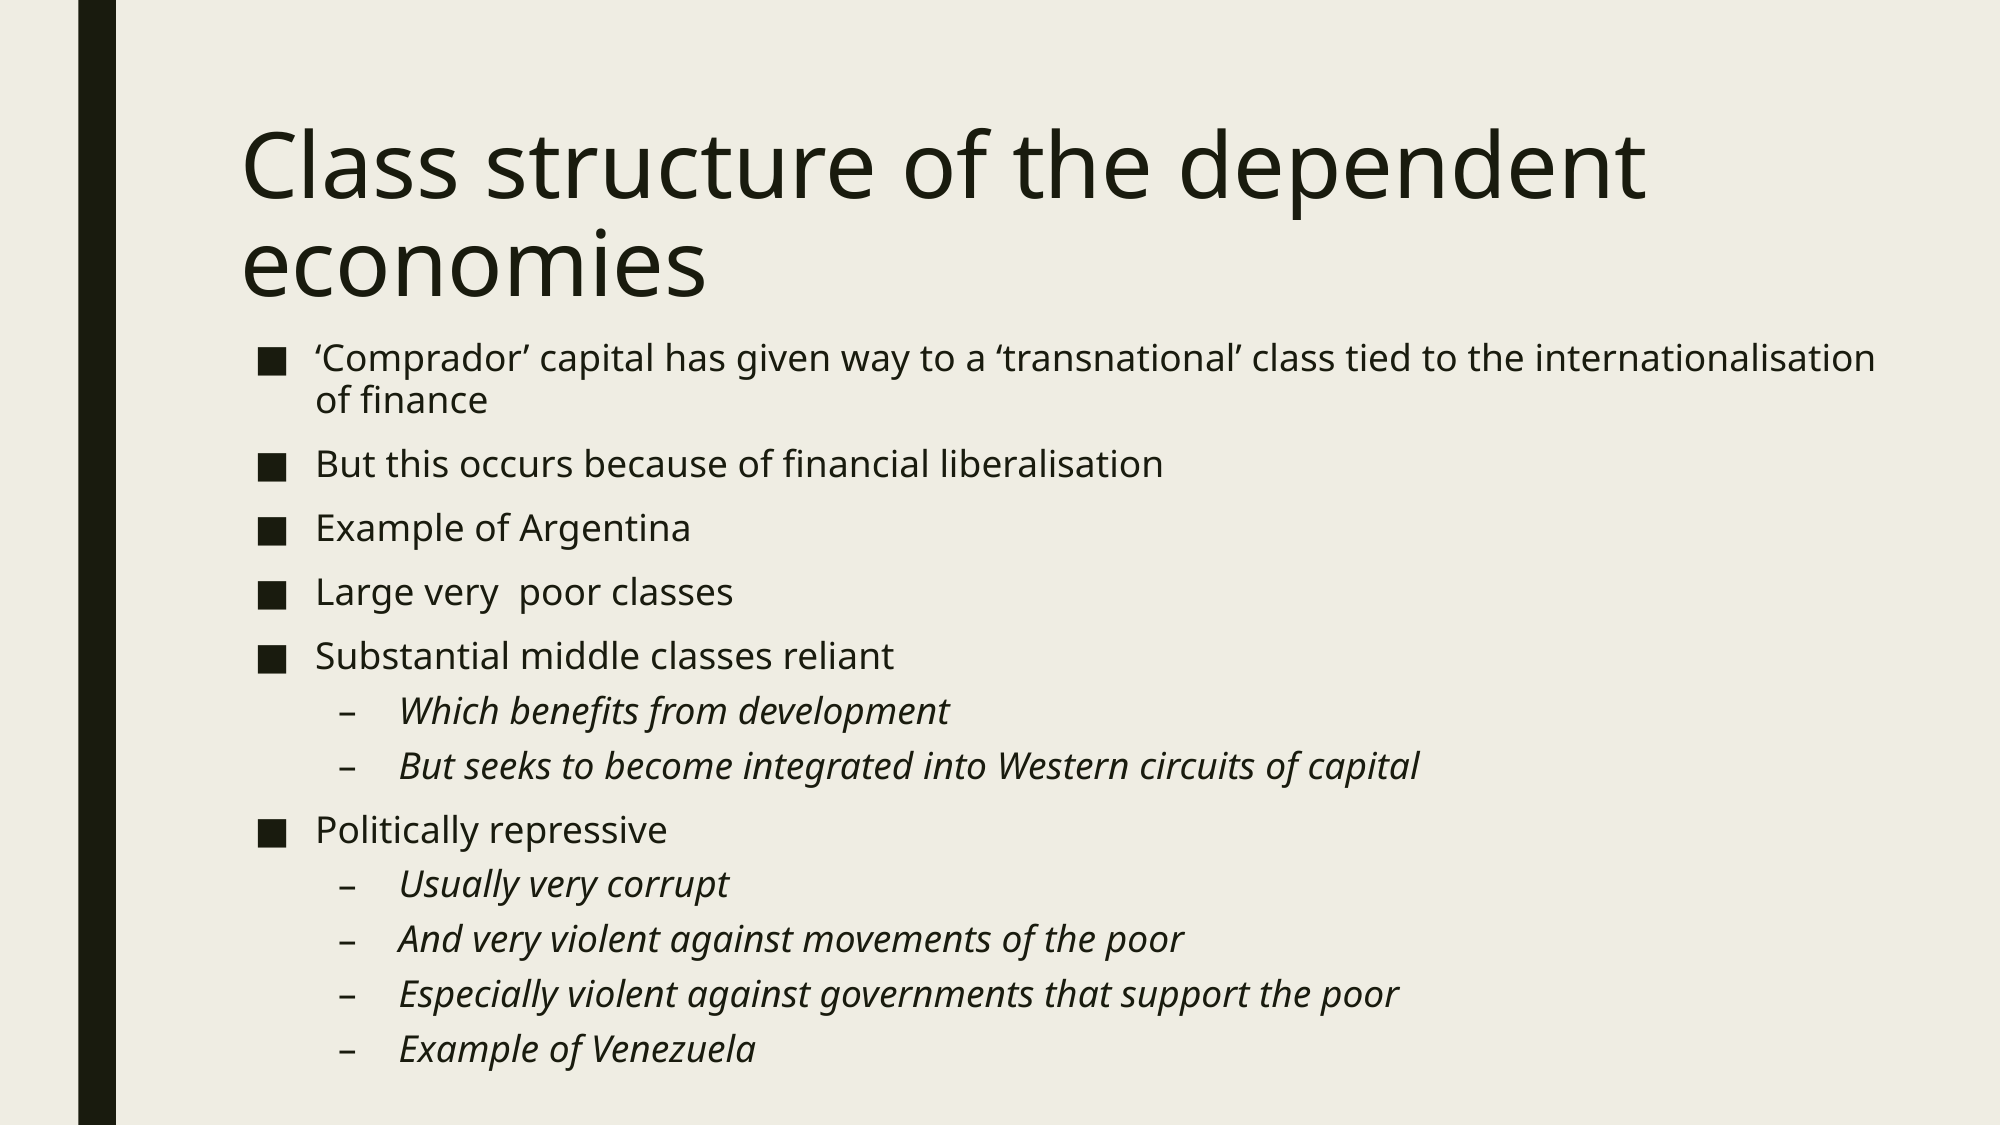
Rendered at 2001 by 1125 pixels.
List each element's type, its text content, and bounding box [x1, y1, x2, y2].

title Class structure of the dependent economies [225, 112, 1800, 357]
list ‘Comprador’ capital has given way to a ‘transnational’ class tied to the internationalisation of finance But this occurs because of financial liberalisation Example of Argentina Large very poor classes Substantial middle classes reliant Which benefits from development But seeks to become integrated into Western circuits of capital Politically repressive Usually very corrupt And very violent against movements of the poor Especially violent against governments that support the poor Example of Venezuela [239, 330, 1909, 1079]
